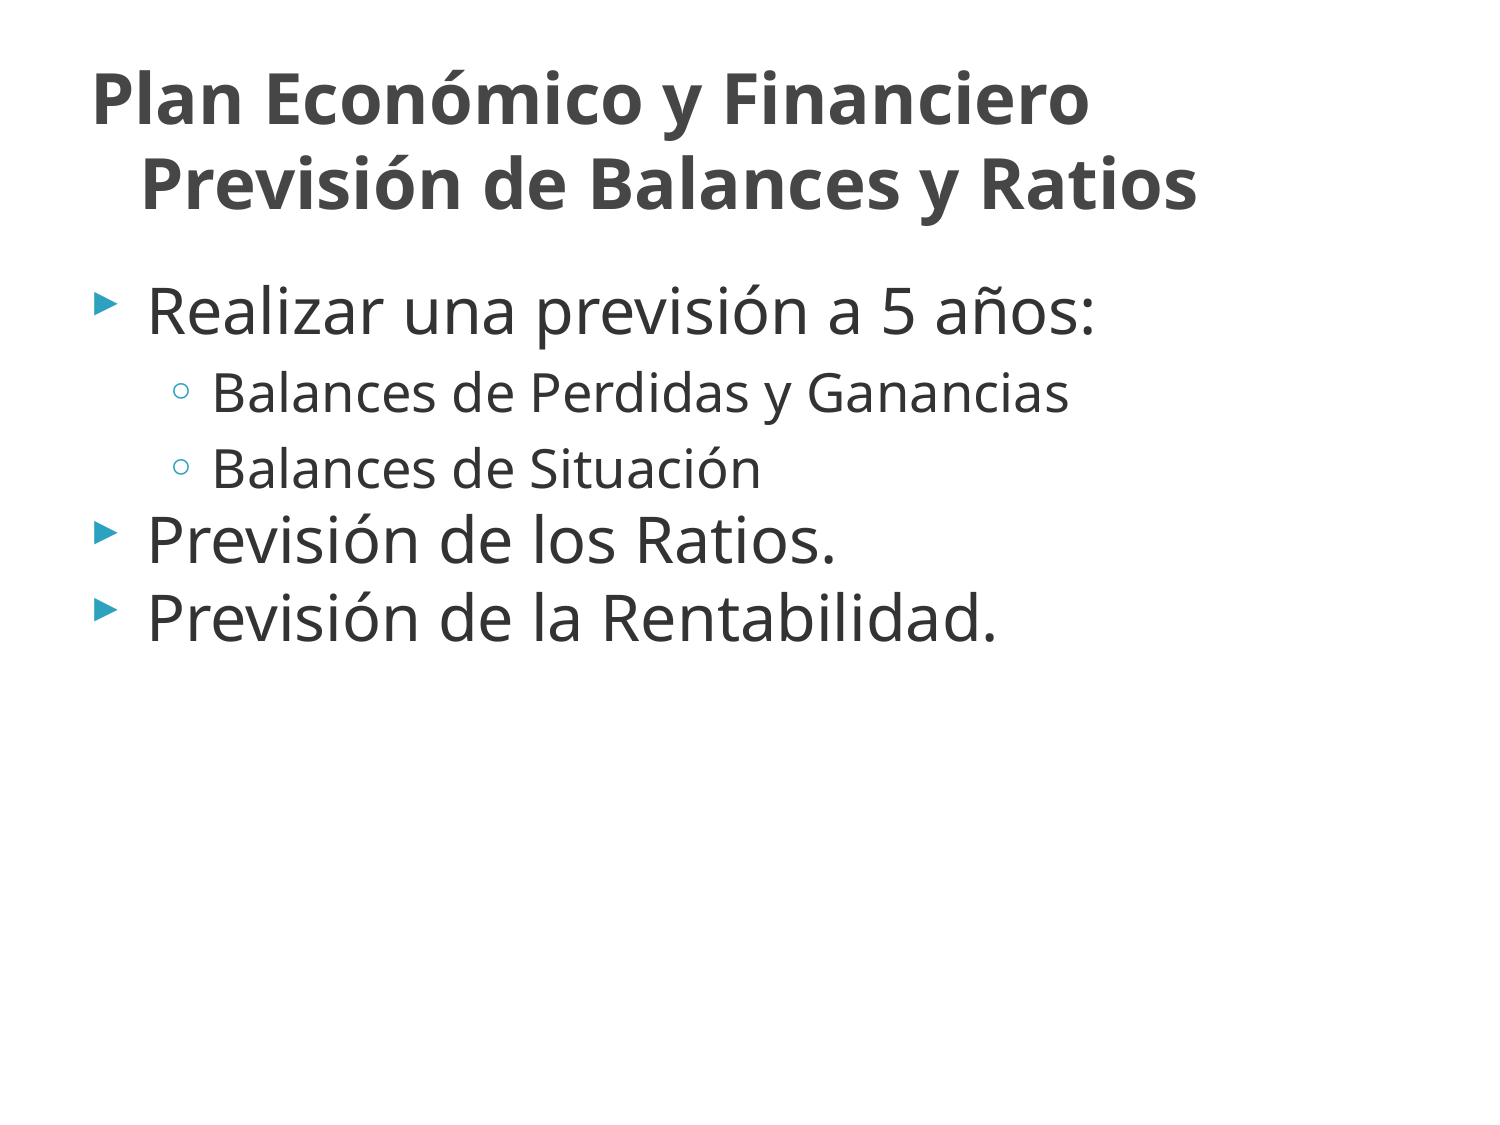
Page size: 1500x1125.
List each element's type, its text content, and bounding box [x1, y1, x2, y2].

list Realizar una previsión a 5 años: Balances de Perdidas y Ganancias Balances de Situación Previsión de los Ratios. Previsión de la Rentabilidad. [74, 262, 1426, 1006]
title Plan Económico y Financiero Previsión de Balances y Ratios [75, 45, 1425, 233]
